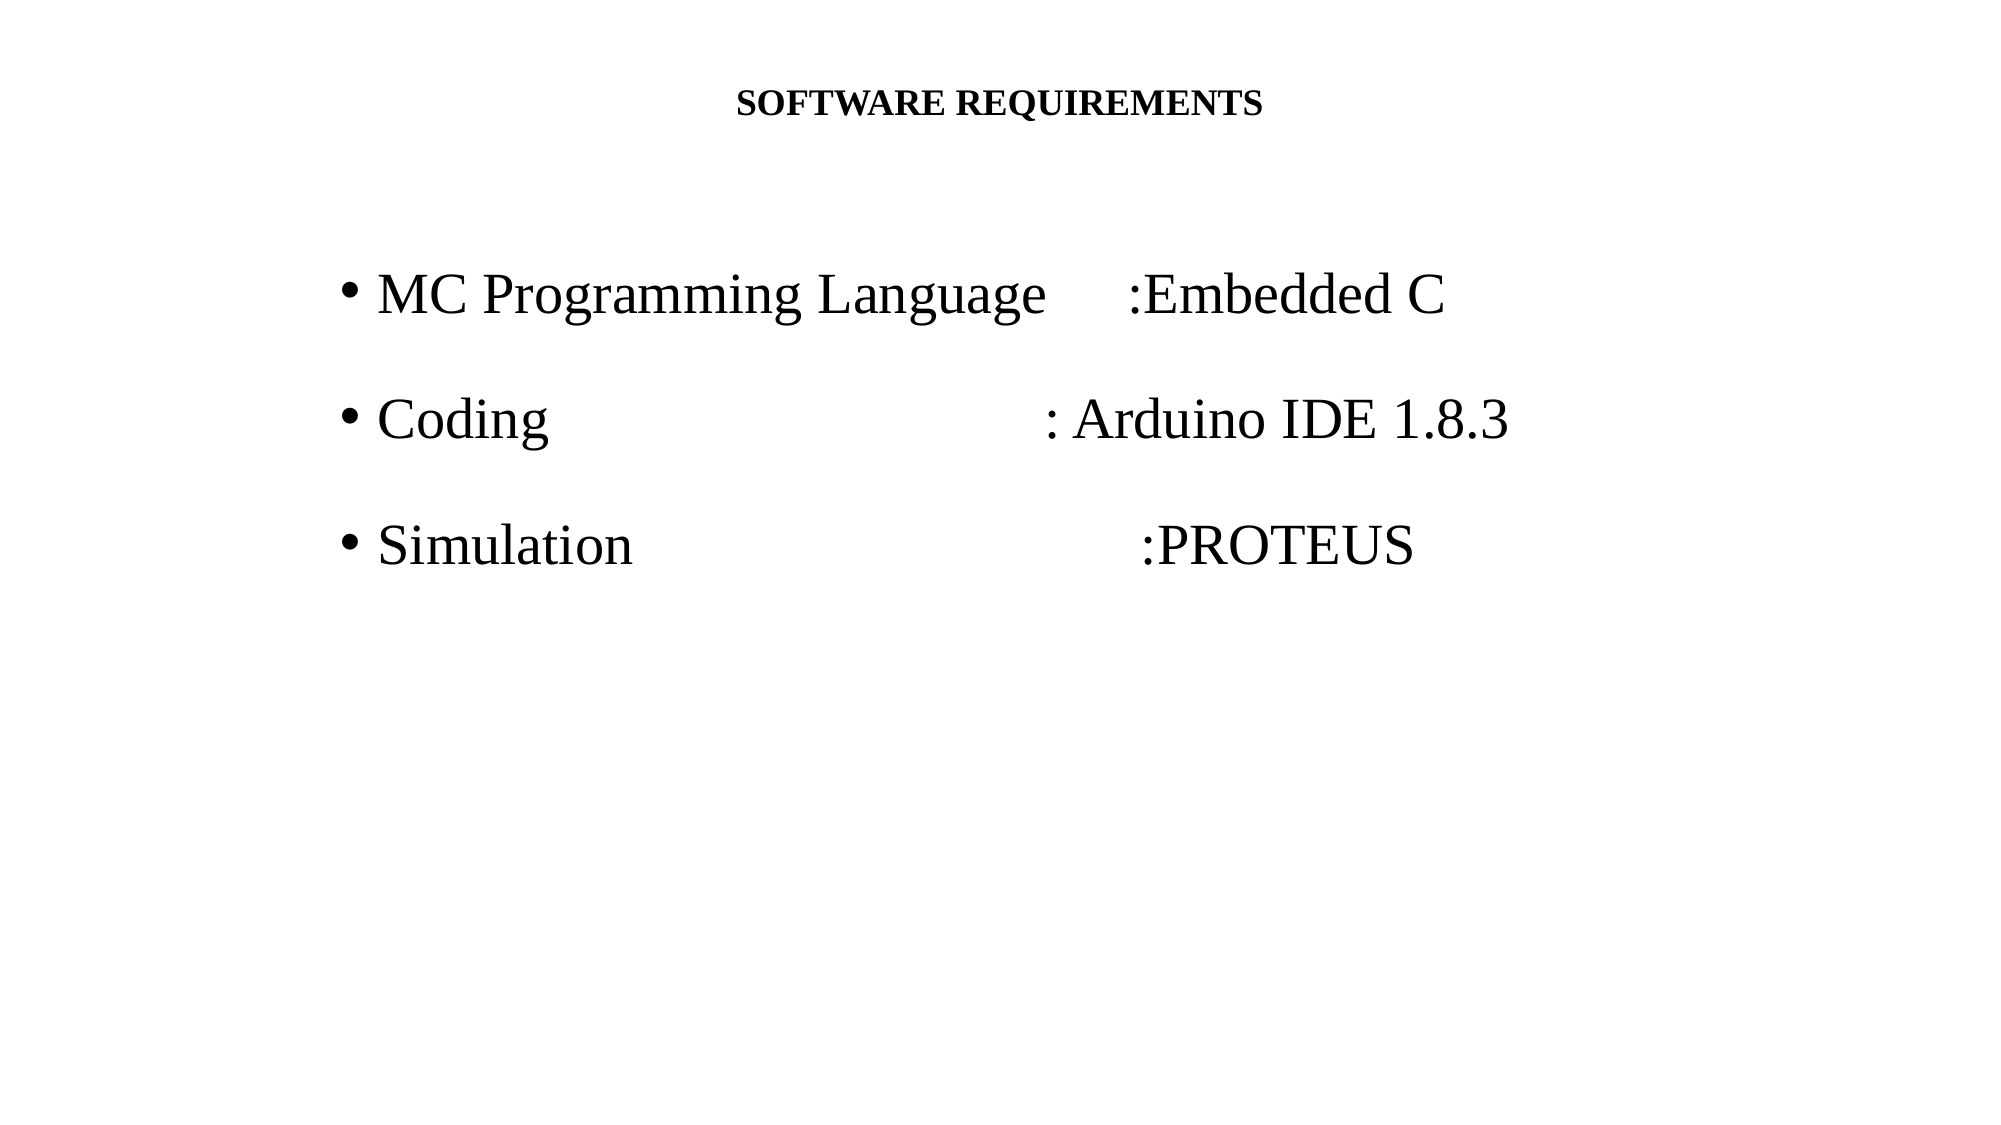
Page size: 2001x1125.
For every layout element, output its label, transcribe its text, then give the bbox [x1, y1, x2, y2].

list MC Programming Language :Embedded C Coding : Arduino IDE 1.8.3 Simulation :PROTEUS [324, 212, 1675, 1005]
title SOFTWARE REQUIREMENTS [324, 45, 1675, 163]
